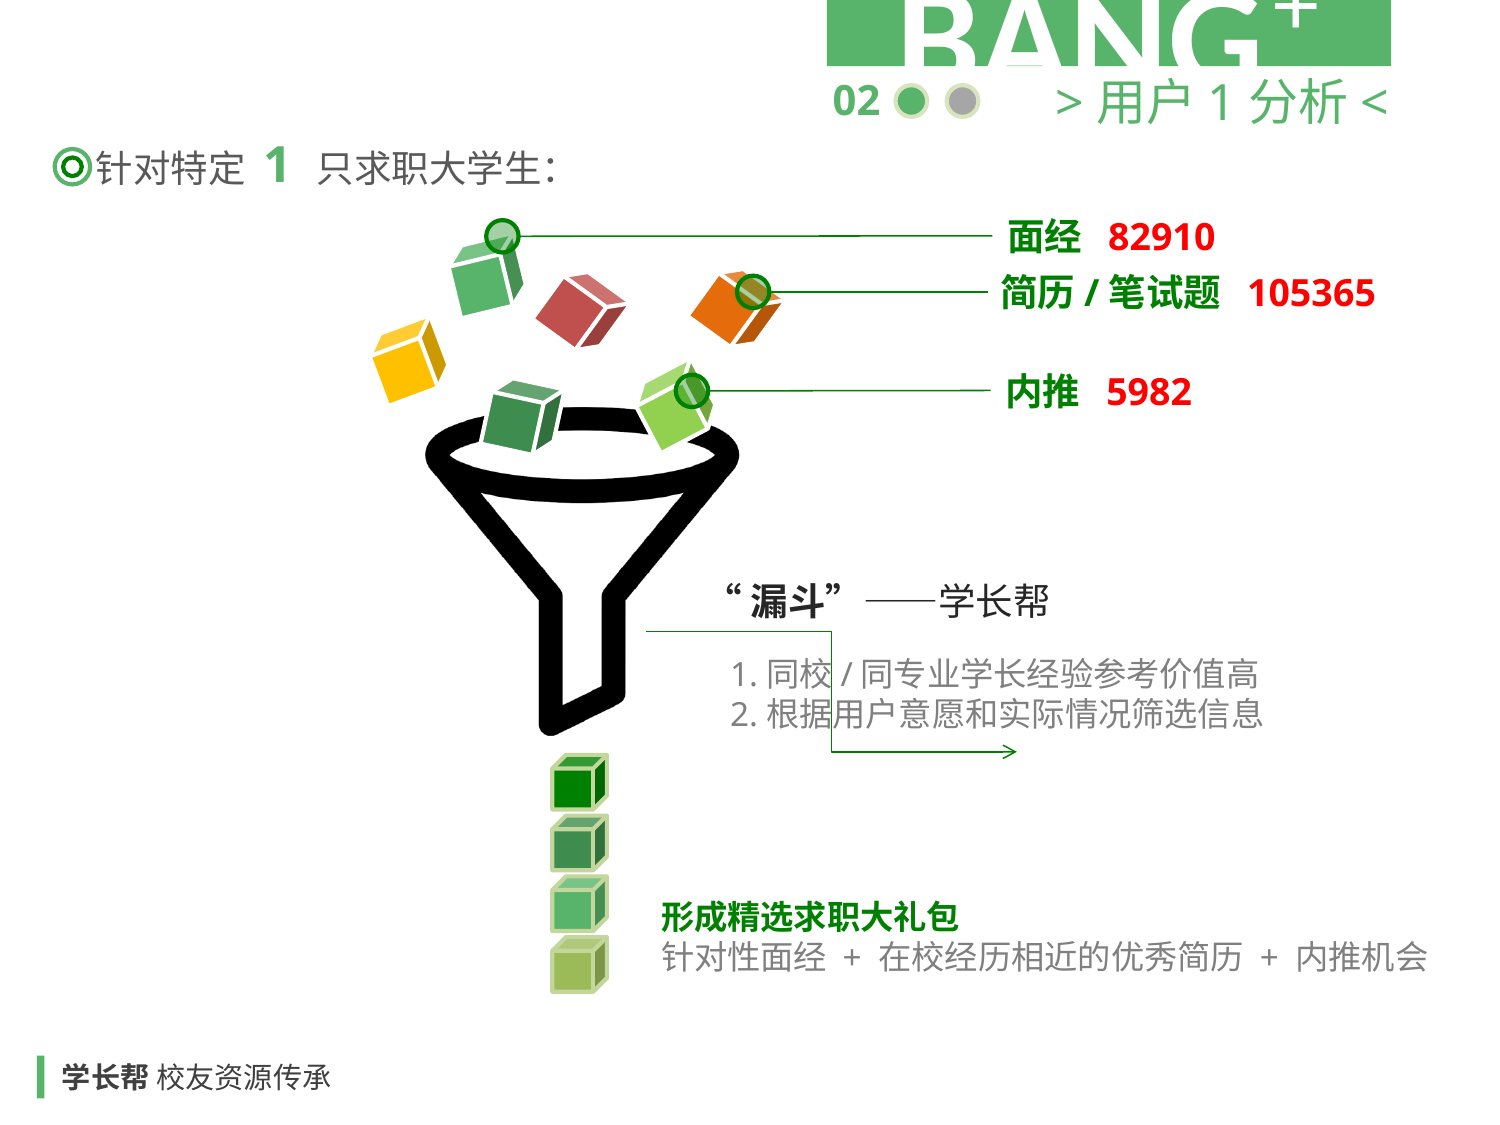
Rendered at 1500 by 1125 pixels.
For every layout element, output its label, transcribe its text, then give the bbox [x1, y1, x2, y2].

text_box [367, 313, 451, 409]
text_box 02 [817, 66, 896, 132]
text_box 内推 5982 [990, 360, 1208, 421]
text_box [52, 146, 93, 187]
text_box 形成精选求职大礼包 针对性面经 + 在校经历相近的优秀简历 + 内推机会 [646, 889, 1444, 984]
text_box 简历/笔试题 105365 [985, 261, 1391, 322]
text_box [493, 376, 567, 388]
picture [408, 389, 755, 753]
text_box [944, 83, 981, 119]
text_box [645, 631, 1018, 752]
text_box [530, 269, 634, 353]
text_box [484, 218, 521, 255]
text_box [893, 83, 930, 119]
text_box [446, 237, 528, 321]
text_box [734, 273, 772, 311]
text_box 面经 82910 [992, 205, 1231, 266]
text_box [460, 845, 699, 901]
text_box [685, 266, 789, 350]
text_box 1.同校/同专业学长经验参考价值高 2.根据用户意愿和实际情况筛选信息 [1023, 645, 1280, 741]
text_box >用户1分析< [1040, 63, 1404, 138]
text_box [639, 355, 703, 388]
text_box [674, 372, 710, 388]
text_box “漏斗”——学长帮 [759, 570, 1066, 631]
text_box 针对特定 1 只求职大学生： [80, 125, 594, 201]
